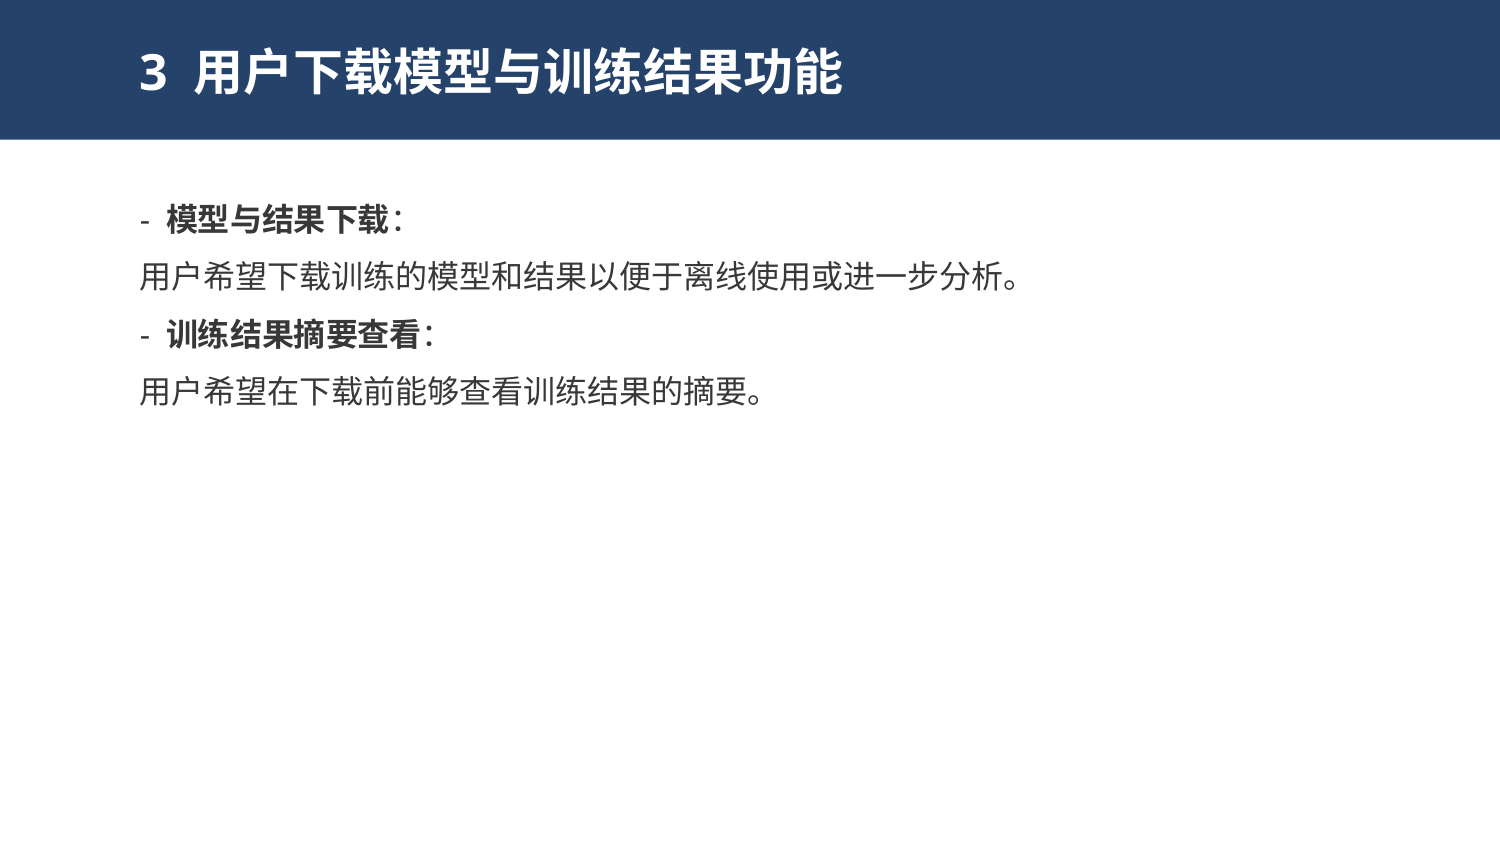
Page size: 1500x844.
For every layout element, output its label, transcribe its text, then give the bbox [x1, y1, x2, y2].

text_box - 模型与结果下载： 用户希望下载训练的模型和结果以便于离线使用或进一步分析。 - 训练结果摘要查看： 用户希望在下载前能够查看训练结果的摘要。 [125, 172, 1391, 436]
text_box 3 用户下载模型与训练结果功能 [125, 24, 1406, 116]
text_box [0, 0, 1500, 140]
